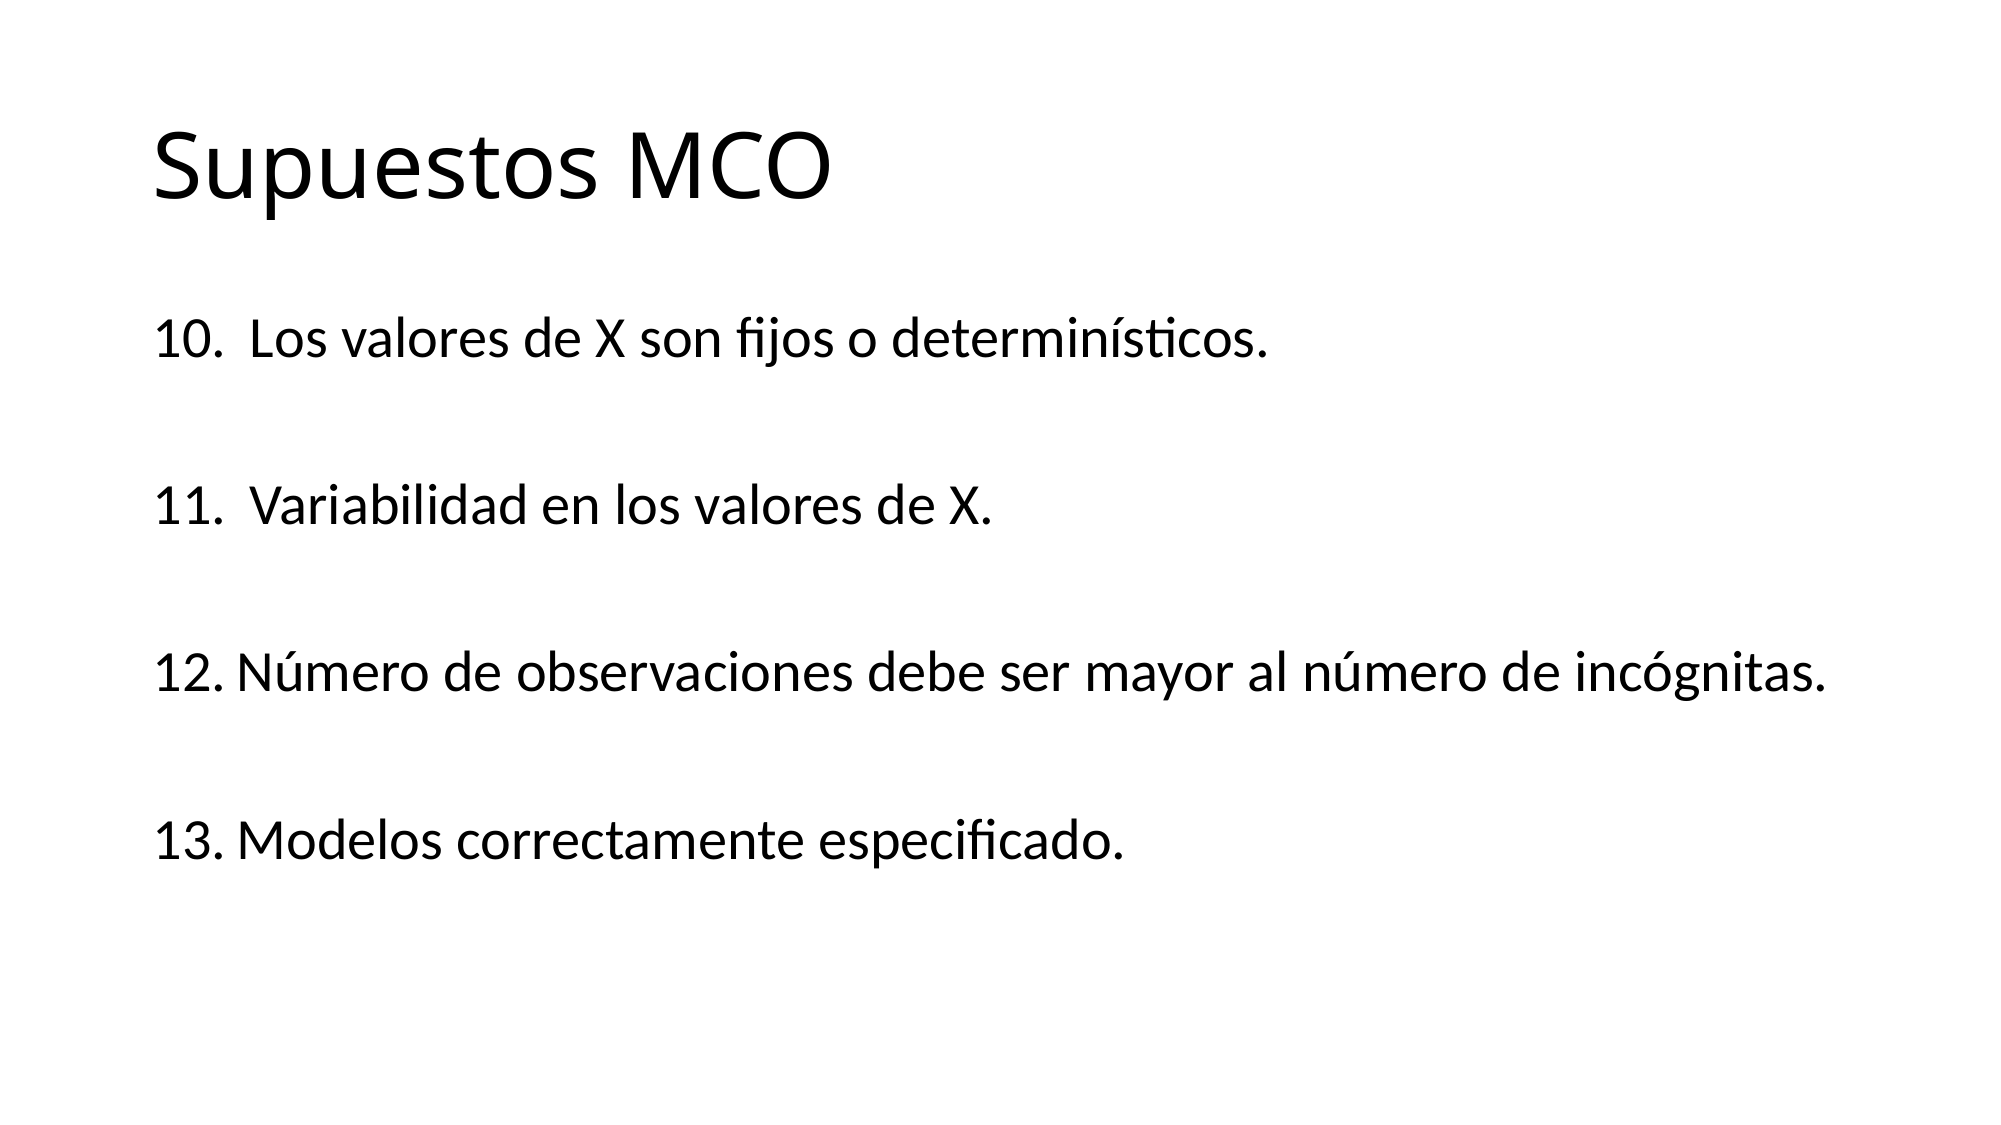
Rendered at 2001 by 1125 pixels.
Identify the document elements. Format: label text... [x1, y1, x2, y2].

list Los valores de X son fijos o determinísticos. Variabilidad en los valores de X. Número de observaciones debe ser mayor al número de incógnitas. Modelos correctamente especificado. [137, 299, 1863, 1014]
title Supuestos MCO [137, 59, 1863, 278]
